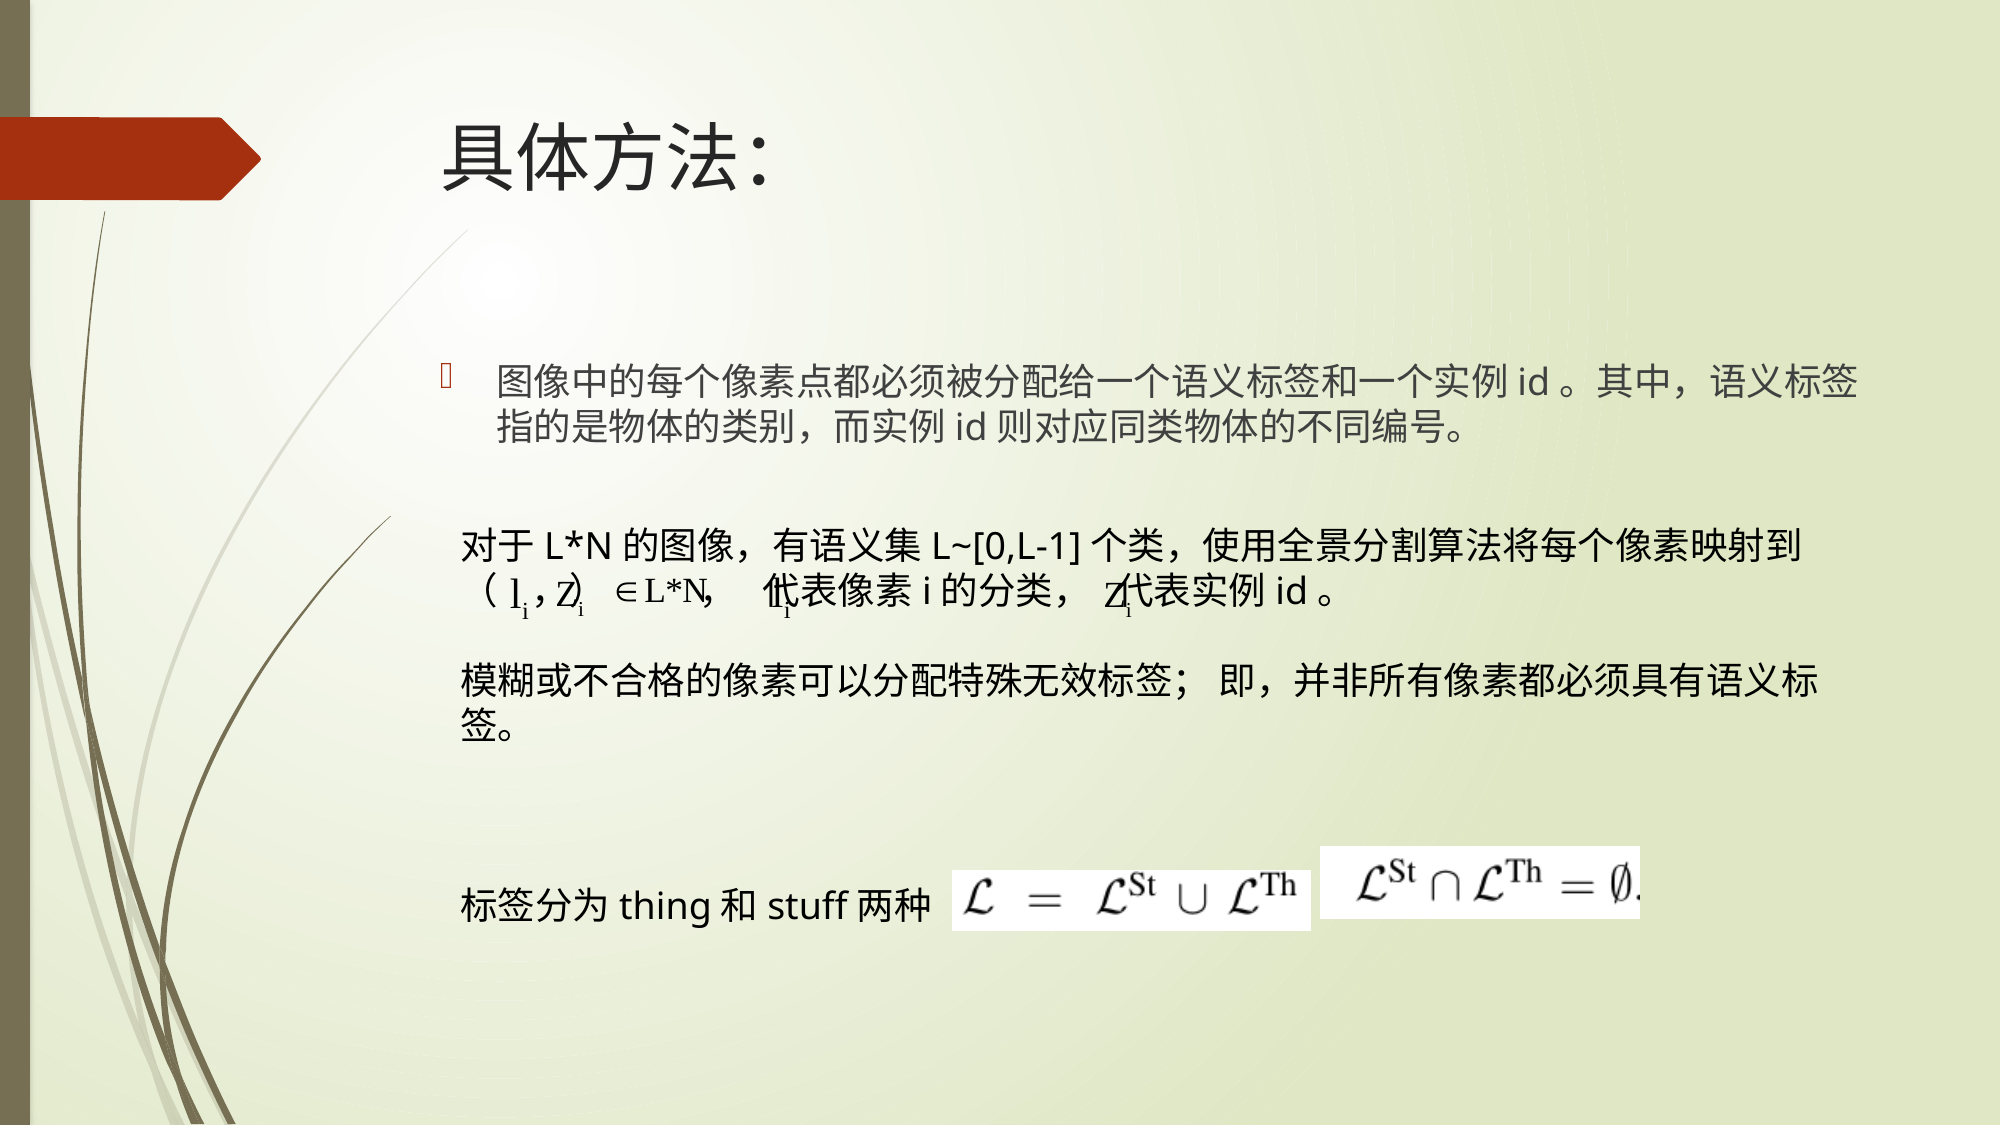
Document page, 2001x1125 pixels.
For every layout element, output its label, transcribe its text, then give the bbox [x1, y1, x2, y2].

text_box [765, 565, 799, 630]
picture [952, 870, 1311, 931]
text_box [503, 565, 537, 630]
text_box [1096, 570, 1141, 627]
title 具体方法： [425, 102, 1888, 313]
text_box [549, 569, 593, 626]
text_box 对于L*N的图像，有语义集L~[0,L-1]个类，使用全景分割算法将每个像素映射到（ ，） ， 代表像素i的分类， 代表实例id。 模糊或不合格的像素可以分配特殊无效标签； 即，并非所有像素都必须具有语义标签。 标签分为thing和stuff两种 [445, 514, 1845, 934]
picture [1320, 845, 1640, 919]
list 图像中的每个像素点都必须被分配给一个语义标签和一个实例id。其中，语义标签指的是物体的类别，而实例id则对应同类物体的不同编号。 [424, 350, 1888, 970]
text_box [612, 569, 714, 612]
